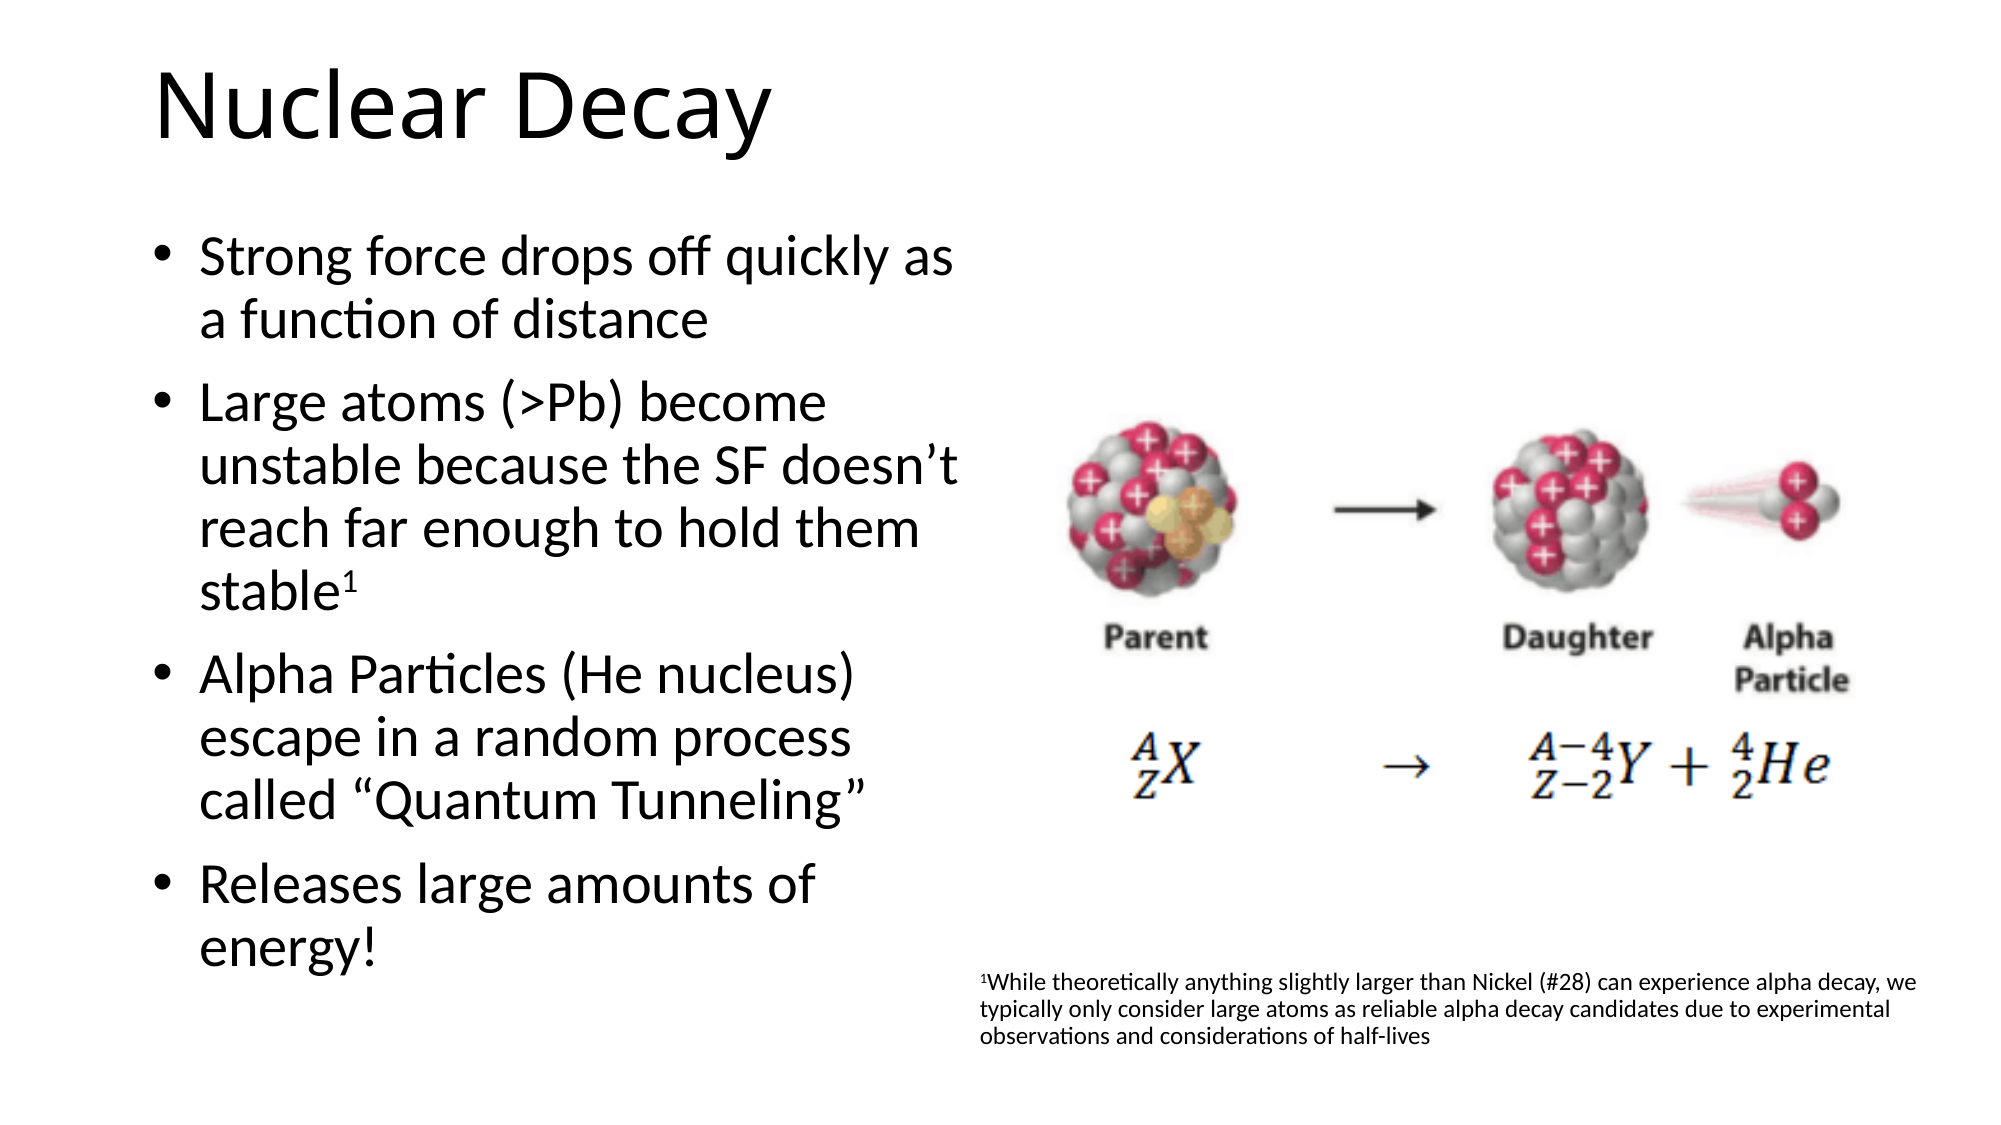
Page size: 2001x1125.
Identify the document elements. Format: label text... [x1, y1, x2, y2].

text_box 1While theoretically anything slightly larger than Nickel (#28) can experience alpha decay, we typically only consider large atoms as reliable alpha decay candidates due to experimental observations and considerations of half-lives [965, 961, 1965, 1058]
title Nuclear Decay [137, 0, 1863, 218]
picture [999, 368, 1930, 863]
list Strong force drops off quickly as a function of distance Large atoms (>Pb) become unstable because the SF doesn’t reach far enough to hold them stable1 Alpha Particles (He nucleus) escape in a random process called “Quantum Tunneling” Releases large amounts of energy! [137, 217, 1000, 1014]
